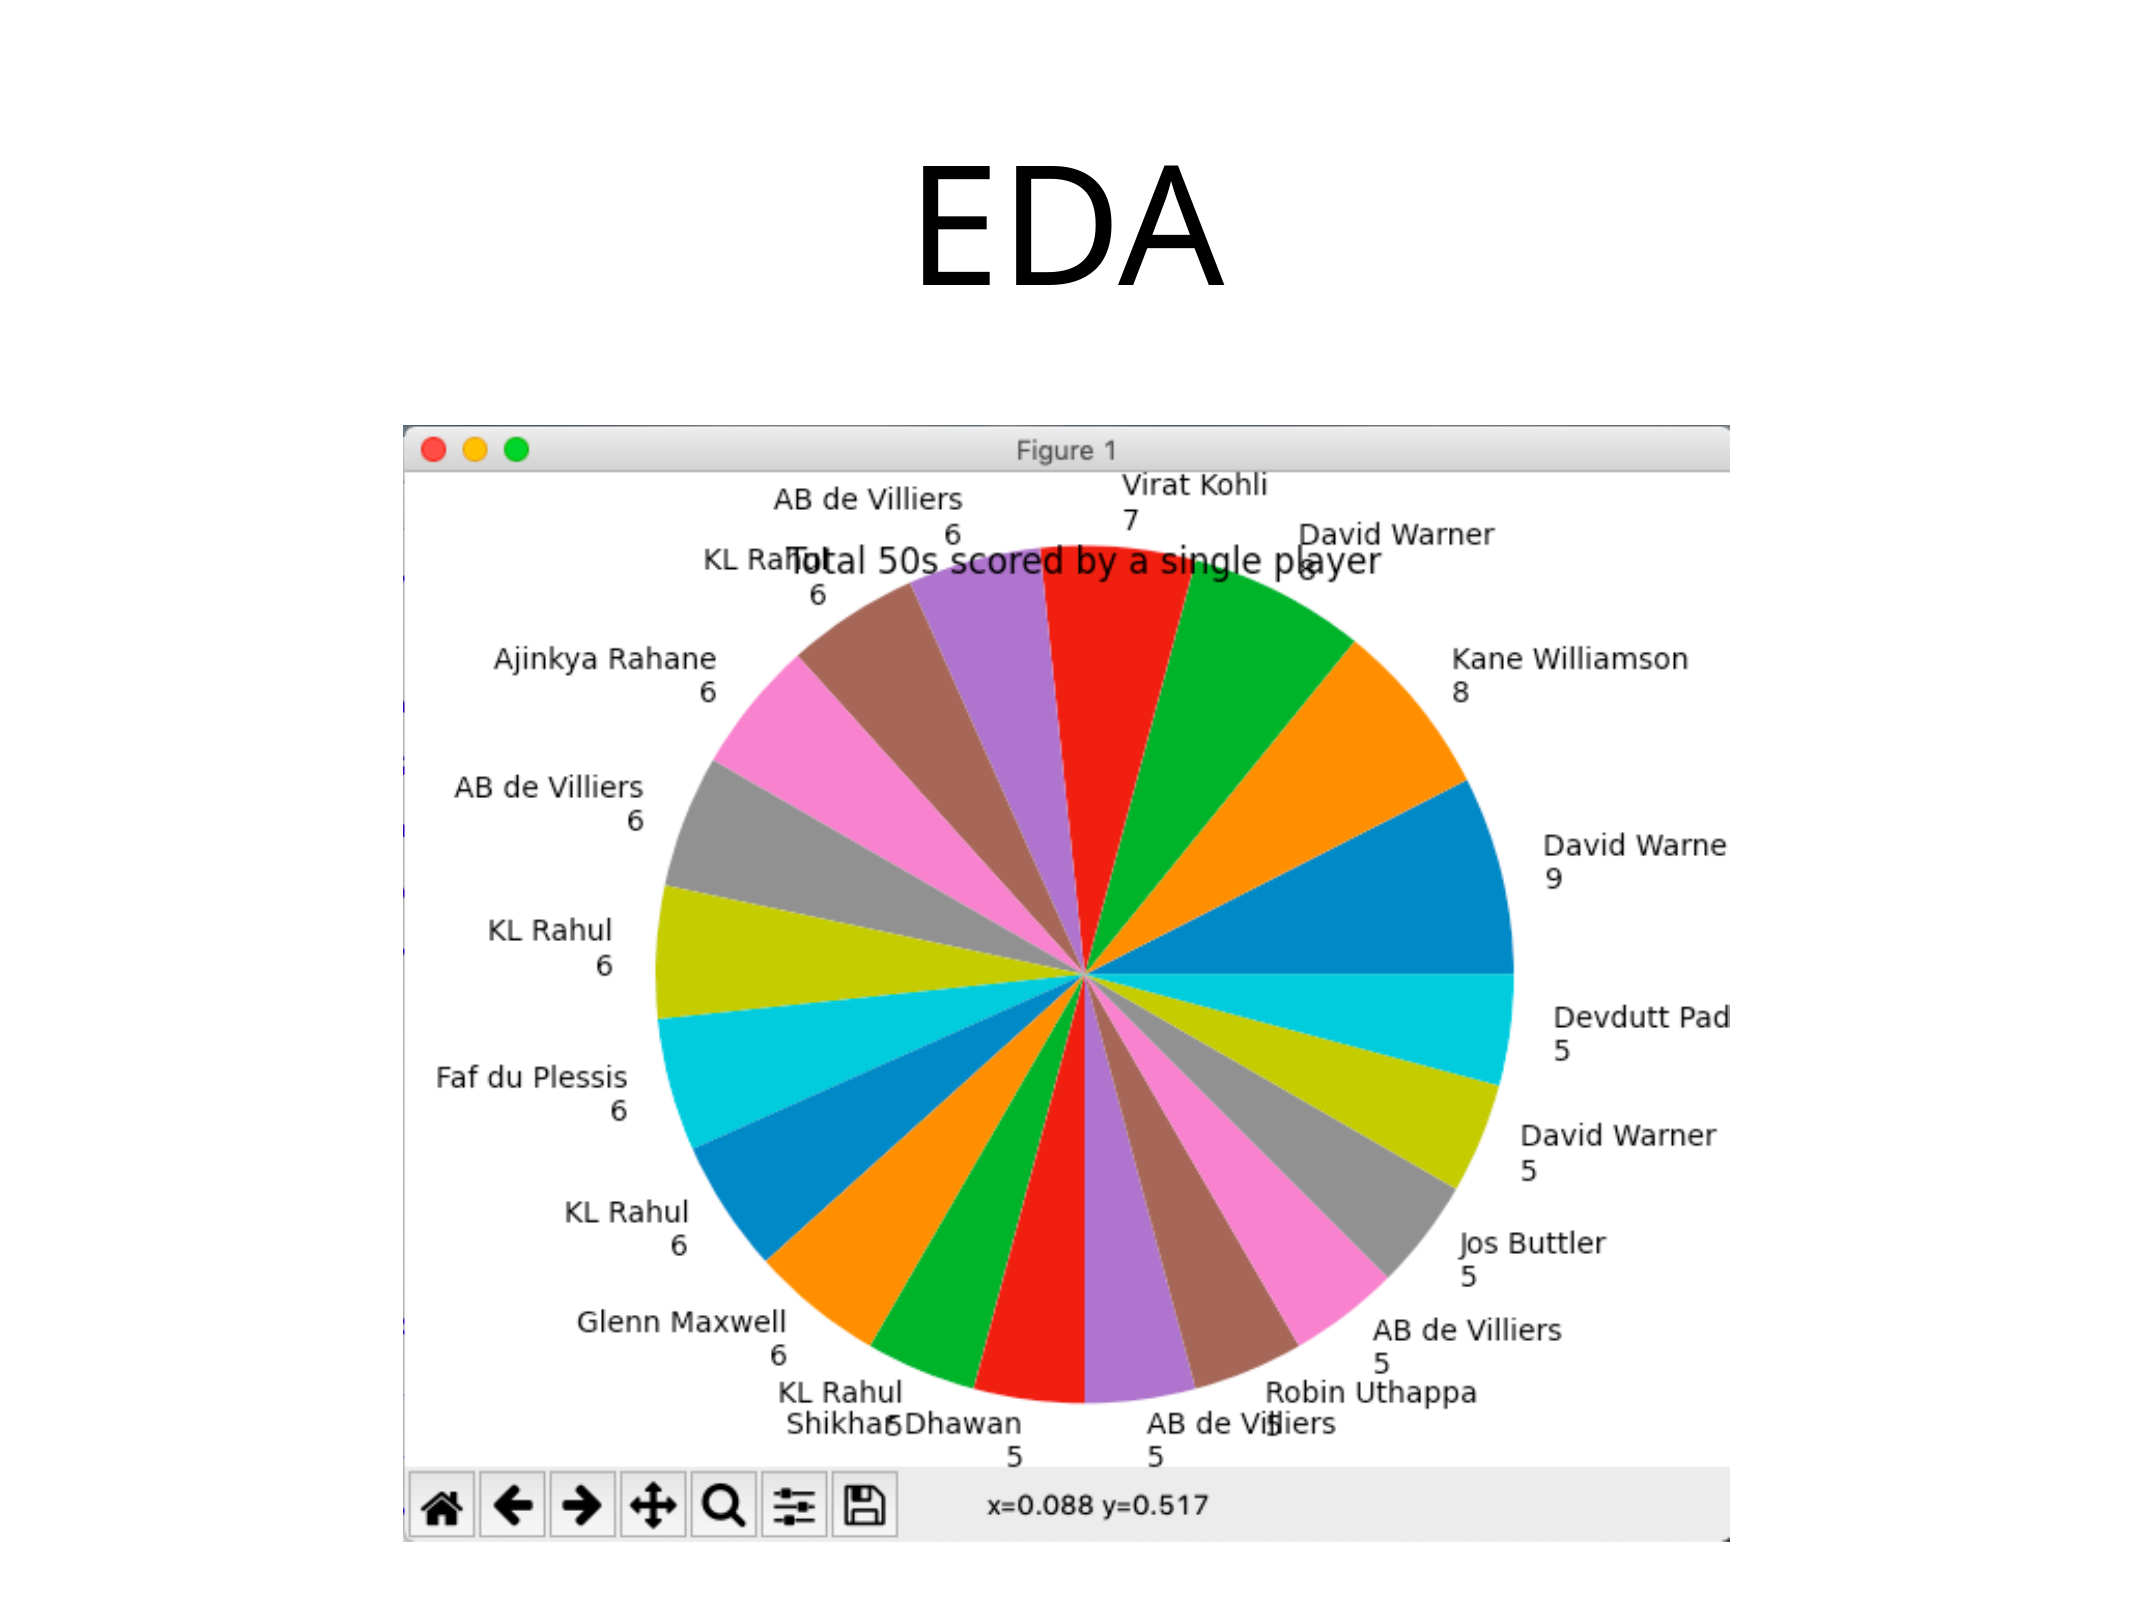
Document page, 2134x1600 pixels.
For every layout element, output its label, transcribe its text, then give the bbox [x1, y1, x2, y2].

picture [403, 425, 1730, 1543]
title EDA [155, 41, 1978, 397]
